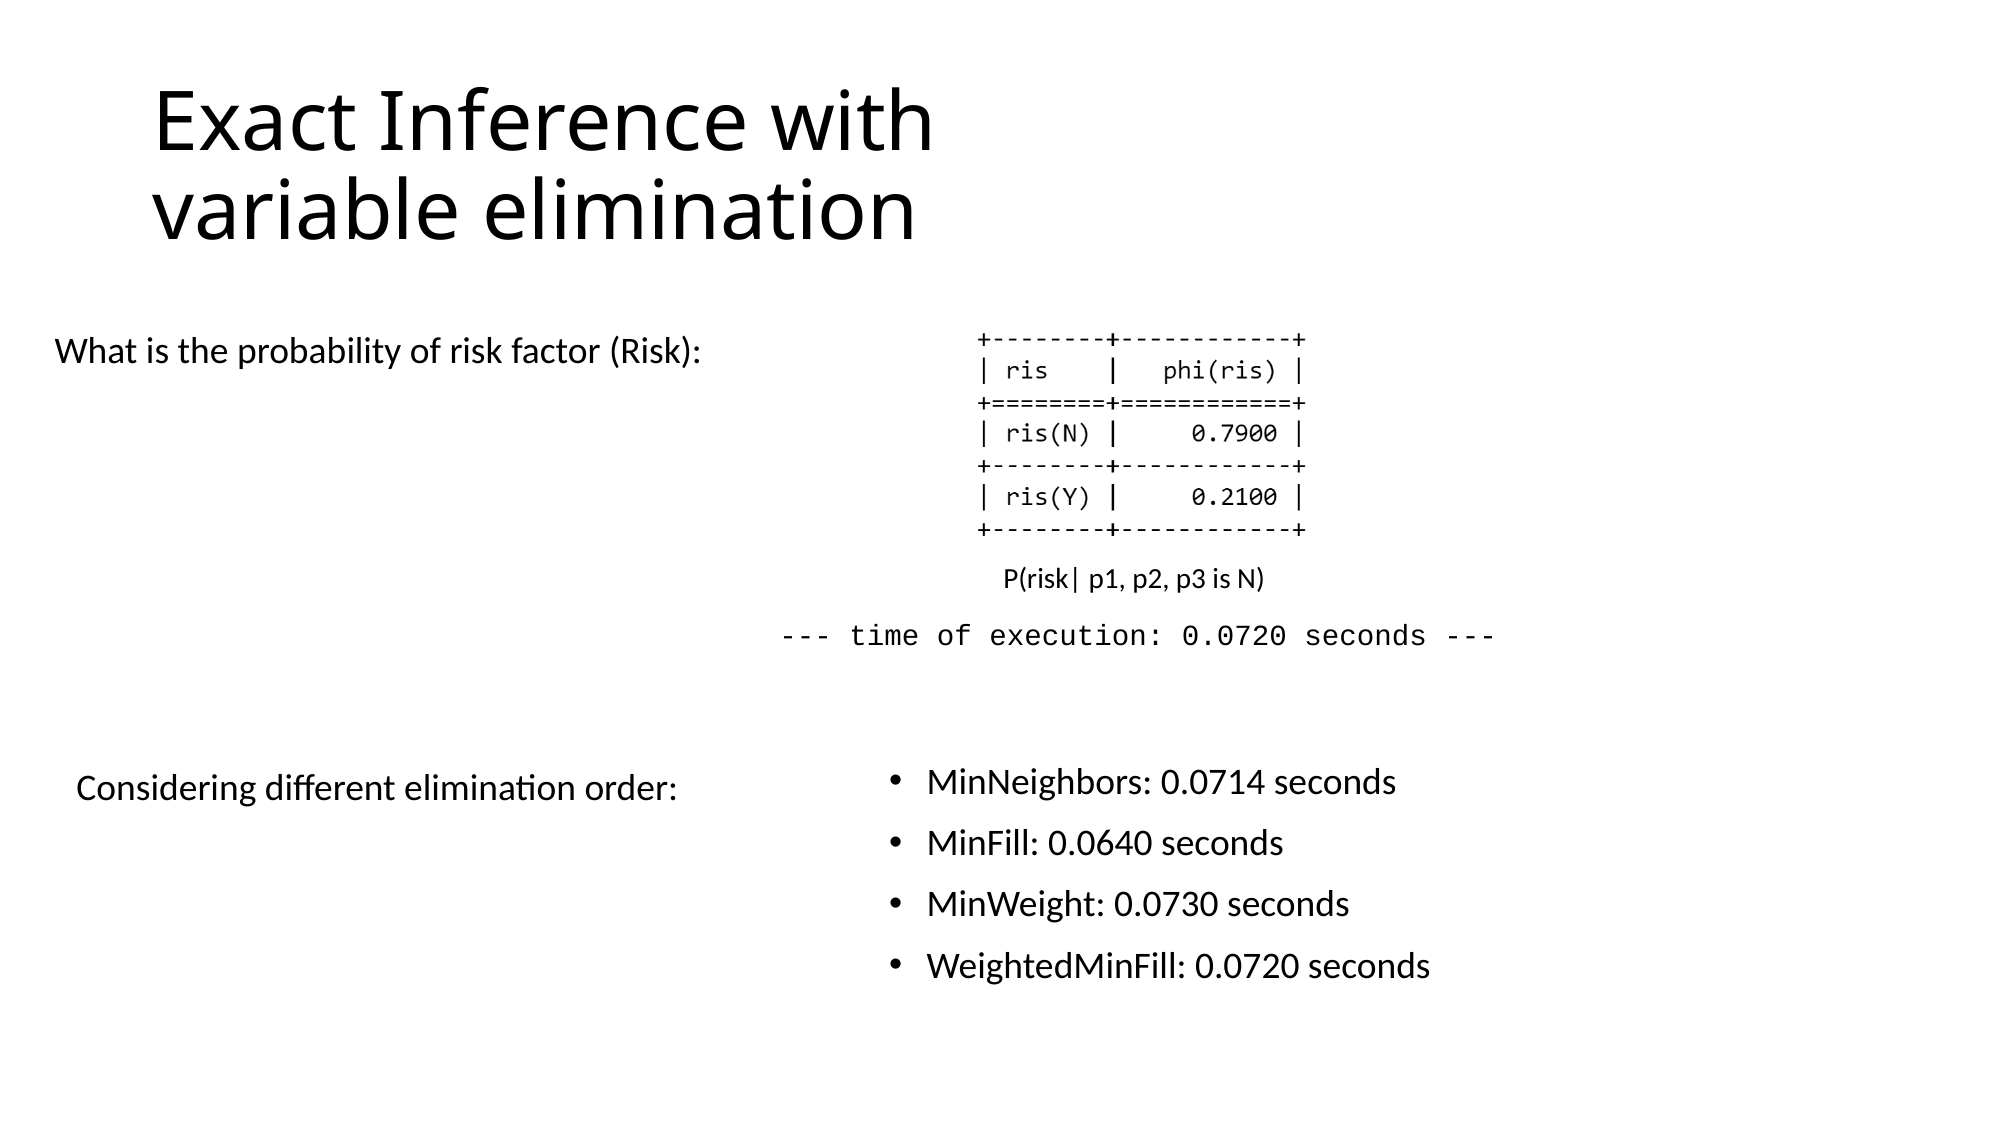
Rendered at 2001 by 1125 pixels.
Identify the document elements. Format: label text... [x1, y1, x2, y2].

text_box Considering different elimination order: [61, 755, 703, 816]
text_box P(risk| p1, p2, p3 is N) [988, 551, 1289, 602]
list MinNeighbors: 0.0714 seconds MinFill: 0.0640 seconds MinWeight: 0.0730 seconds WeightedMinFill: 0.0720 seconds [874, 754, 1750, 1056]
text_box What is the probability of risk factor (Risk): [39, 318, 947, 378]
text_box --- time of execution: 0.0720 seconds --- [779, 615, 1565, 651]
title Exact Inference with variable elimination [137, 59, 1000, 278]
picture [947, 318, 1325, 548]
